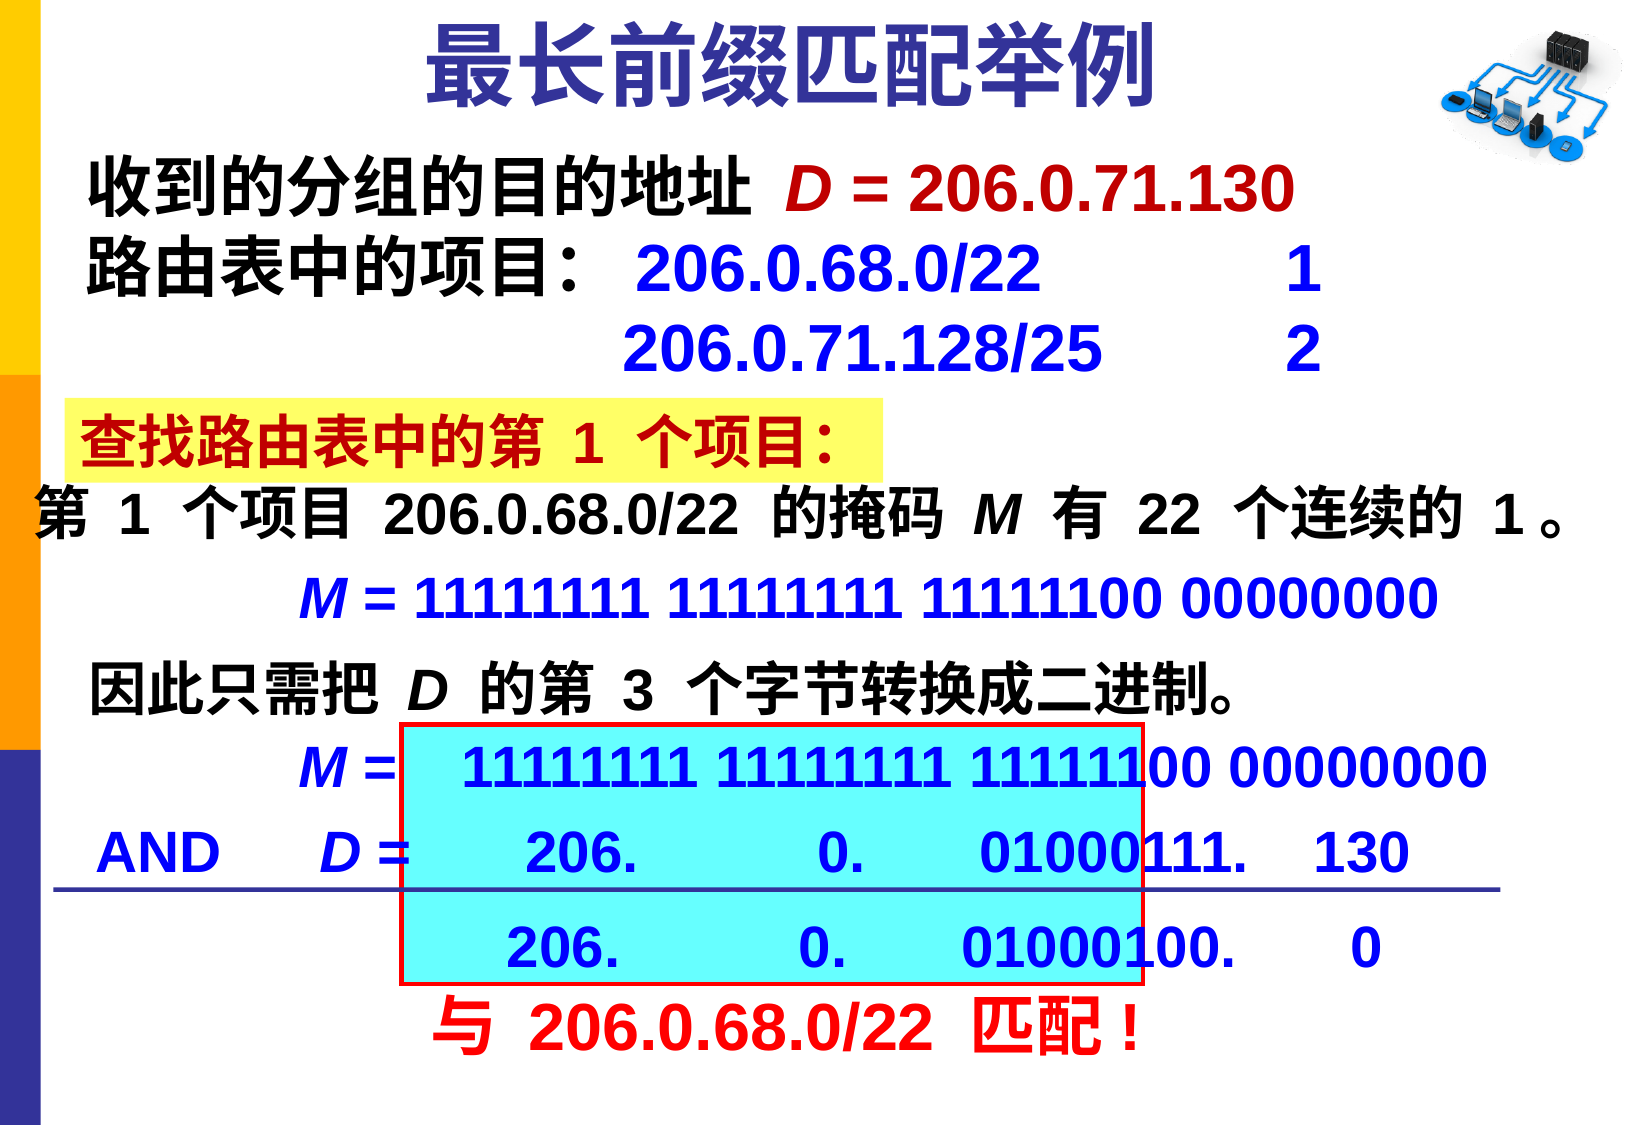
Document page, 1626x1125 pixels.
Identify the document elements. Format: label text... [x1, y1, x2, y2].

text_box 收到的分组的目的地址 D = 206.0.71.130 路由表中的项目：206.0.68.0/22 1 206.0.71.128/25 2 [71, 137, 1458, 393]
text_box [401, 892, 1144, 985]
text_box M = 11111111 11111111 11111100 00000000 [283, 552, 1456, 638]
text_box 因此只需把 D 的第 3 个字节转换成二进制。 [73, 644, 1284, 730]
text_box 206. 0. 01000100. 0 [492, 901, 1400, 987]
picture [1438, 30, 1624, 165]
text_box 查找路由表中的第 1 个项目： [64, 397, 884, 469]
text_box 与 206.0.68.0/22 匹配! [415, 975, 1157, 1071]
text_box 第 1 个项目 206.0.68.0/22 的掩码 M 有 22 个连续的 1。 [18, 469, 1613, 554]
text_box M = 11111111 11111111 11111100 00000000 [283, 721, 1505, 807]
text_box 最长前缀匹配举例 [69, 12, 1512, 113]
text_box AND D = 206. 0. 01000111. 130 [81, 807, 1428, 889]
